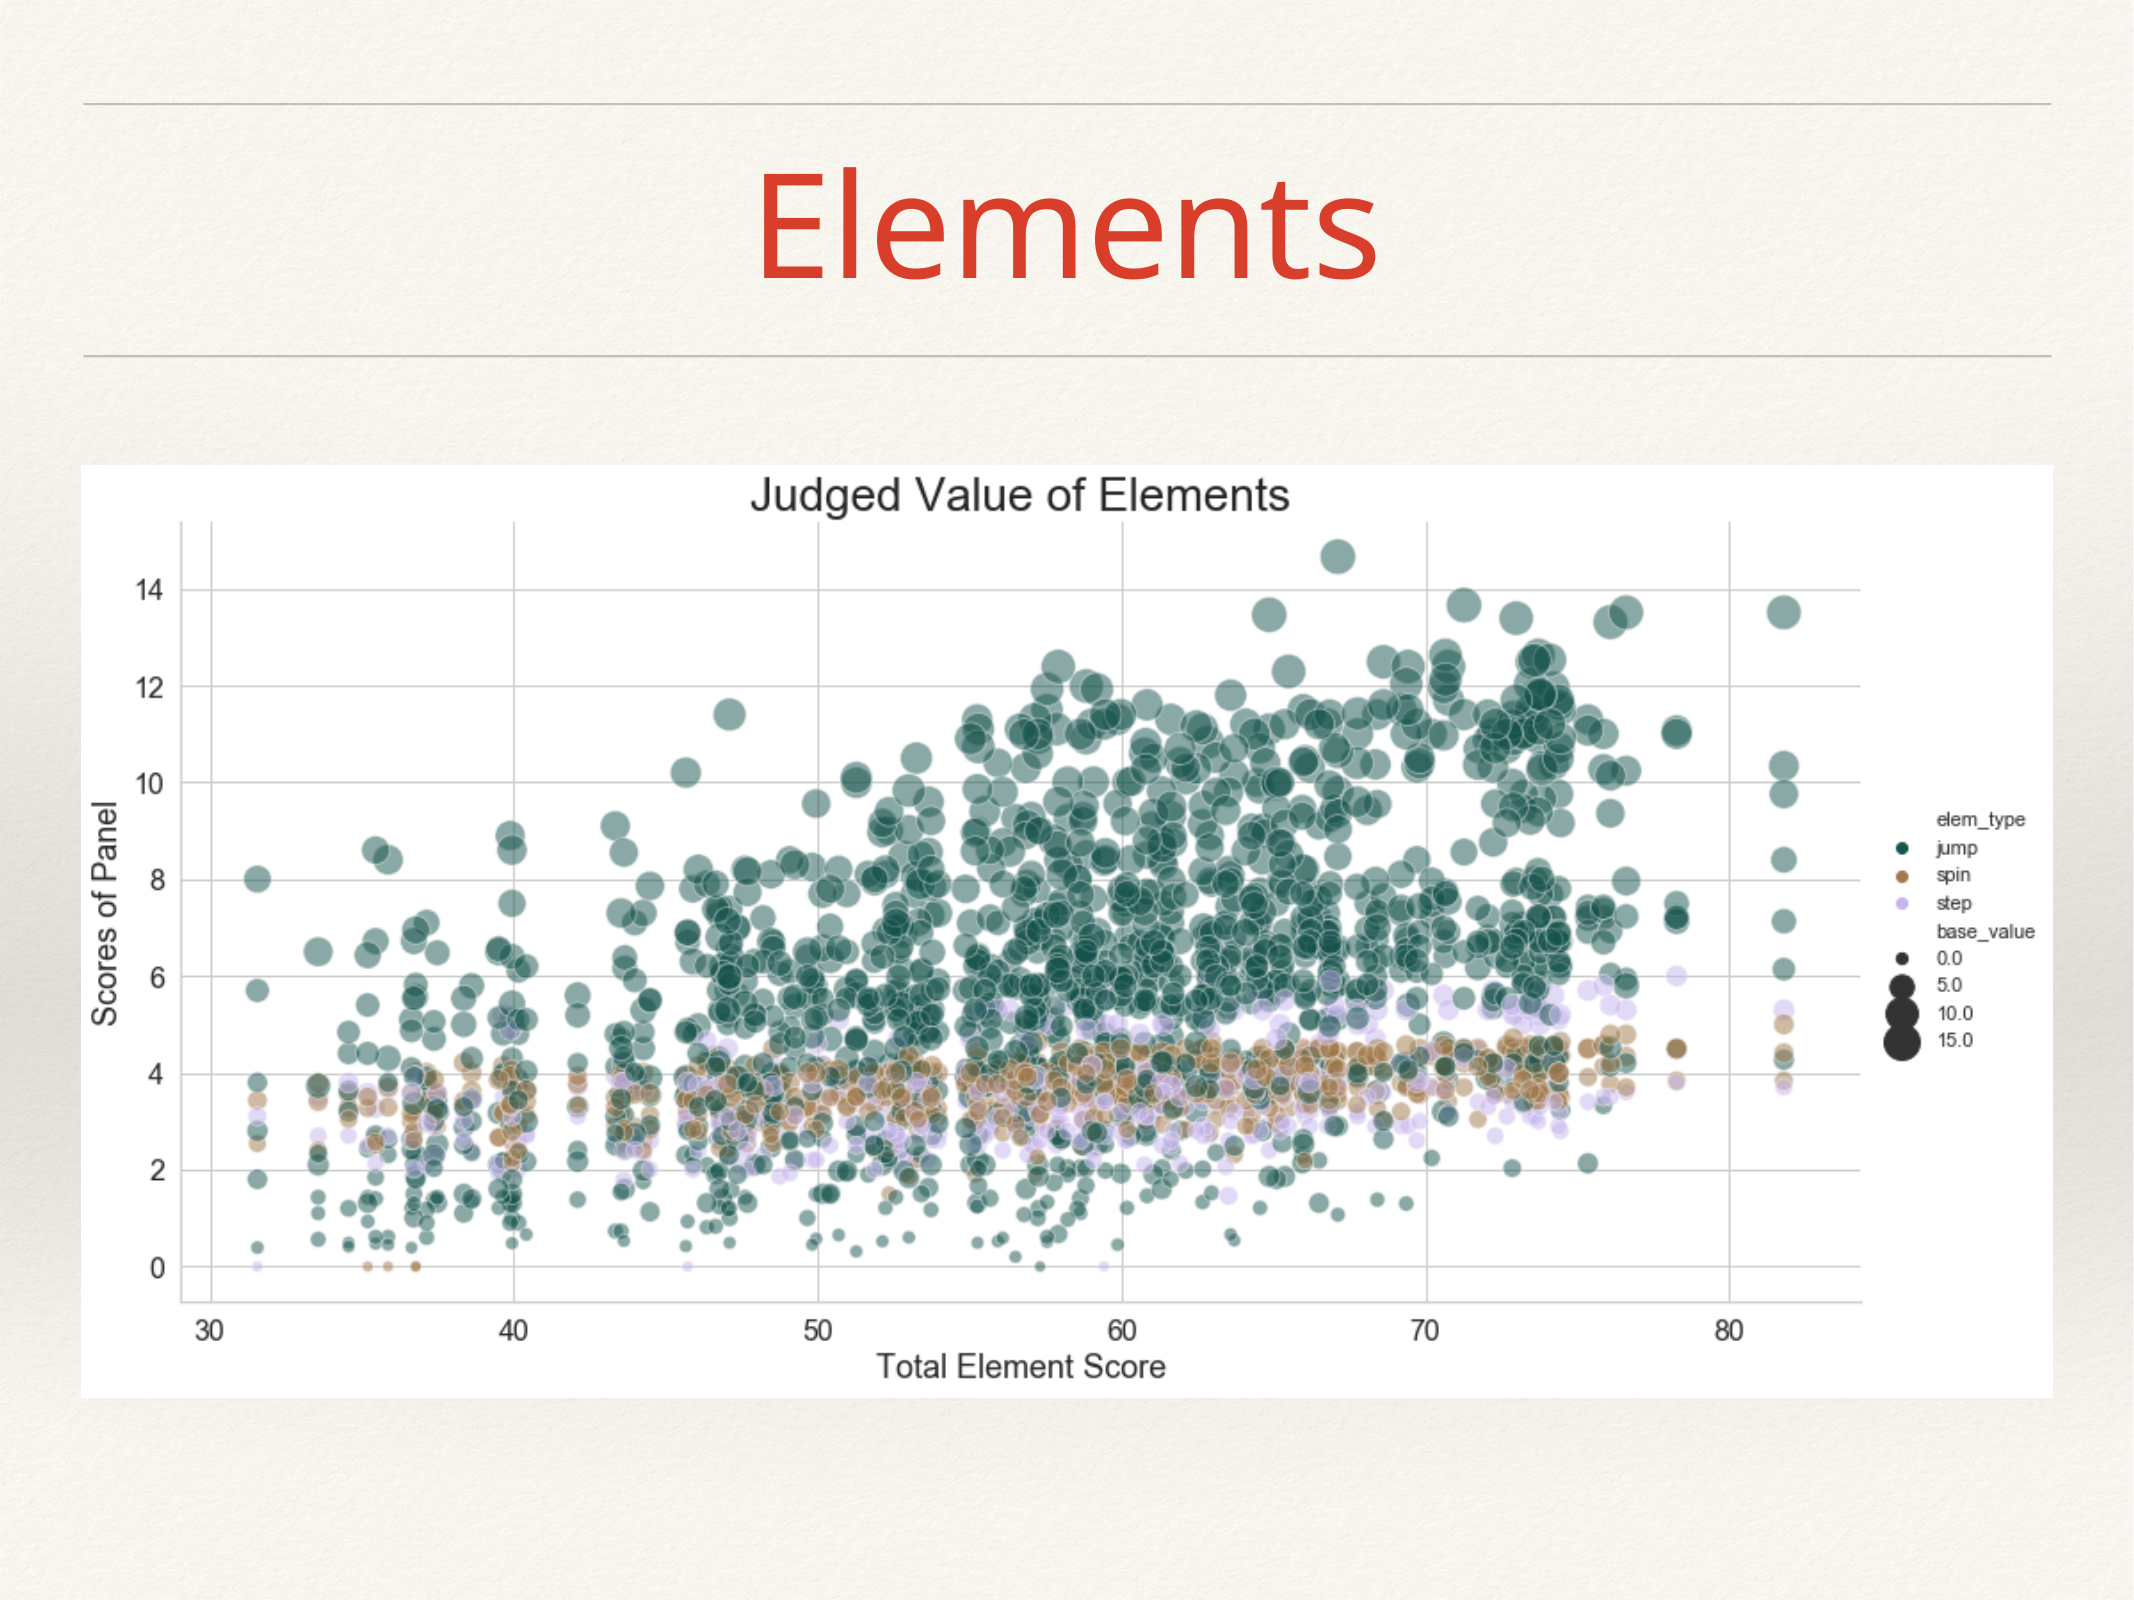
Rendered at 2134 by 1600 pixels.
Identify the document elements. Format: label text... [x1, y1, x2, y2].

title Elements [82, 130, 2051, 332]
picture [0, 0, 2134, 1600]
